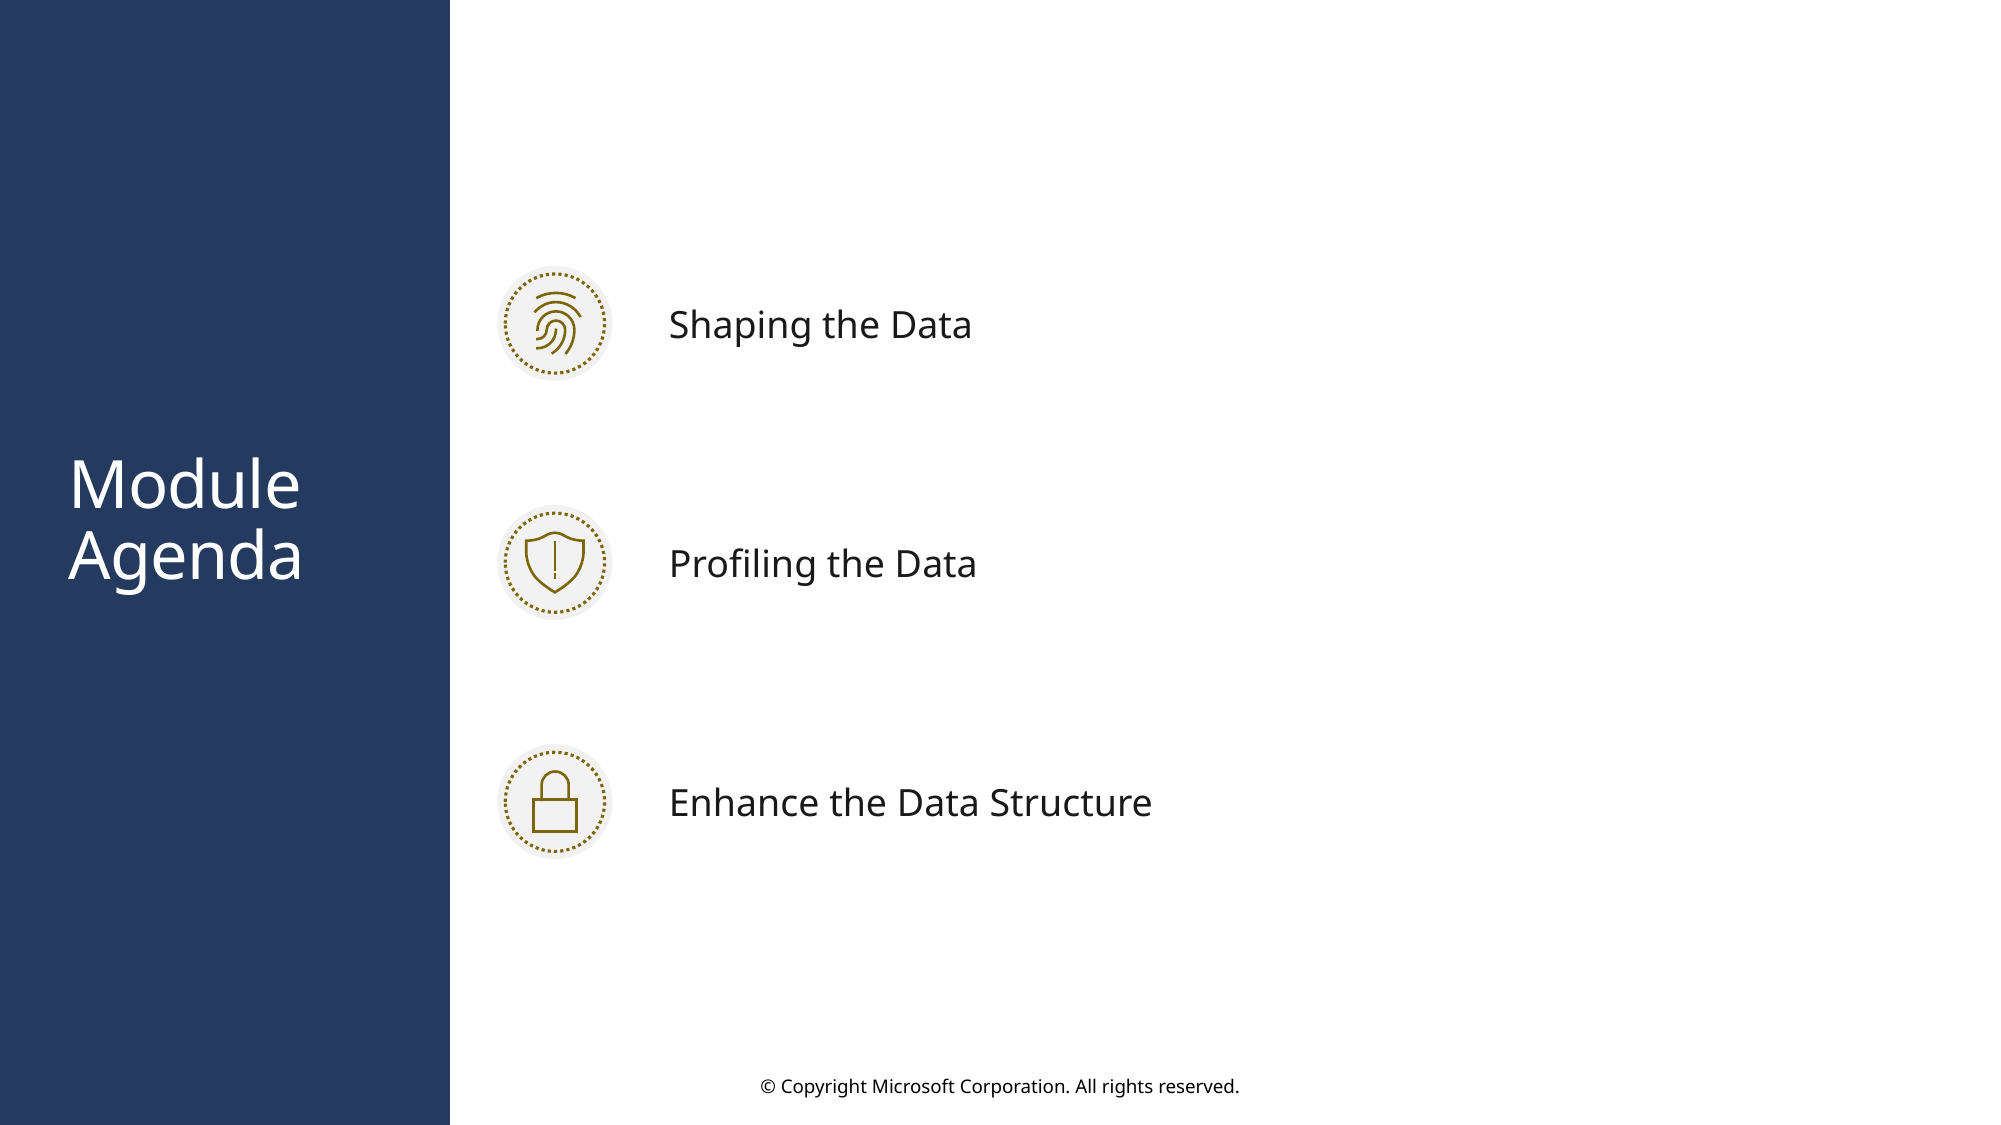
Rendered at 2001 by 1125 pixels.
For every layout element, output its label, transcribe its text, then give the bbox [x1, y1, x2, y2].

list Shaping the Data [669, 222, 1932, 424]
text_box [496, 743, 613, 860]
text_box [496, 504, 613, 621]
list Profiling the Data [669, 462, 1932, 663]
list Enhance the Data Structure [669, 701, 1932, 903]
title Module Agenda [68, 506, 391, 619]
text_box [496, 265, 613, 382]
